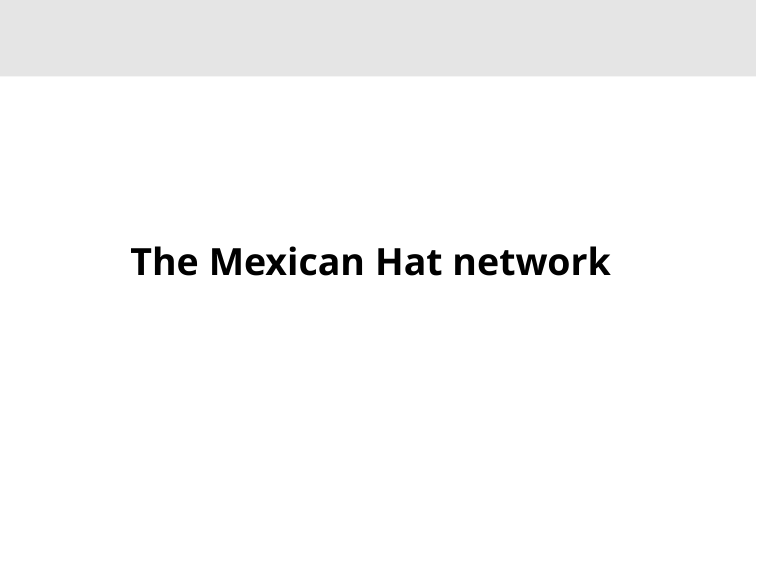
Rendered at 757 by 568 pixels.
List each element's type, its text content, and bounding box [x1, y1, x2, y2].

text_box The Mexican Hat network [115, 230, 679, 291]
